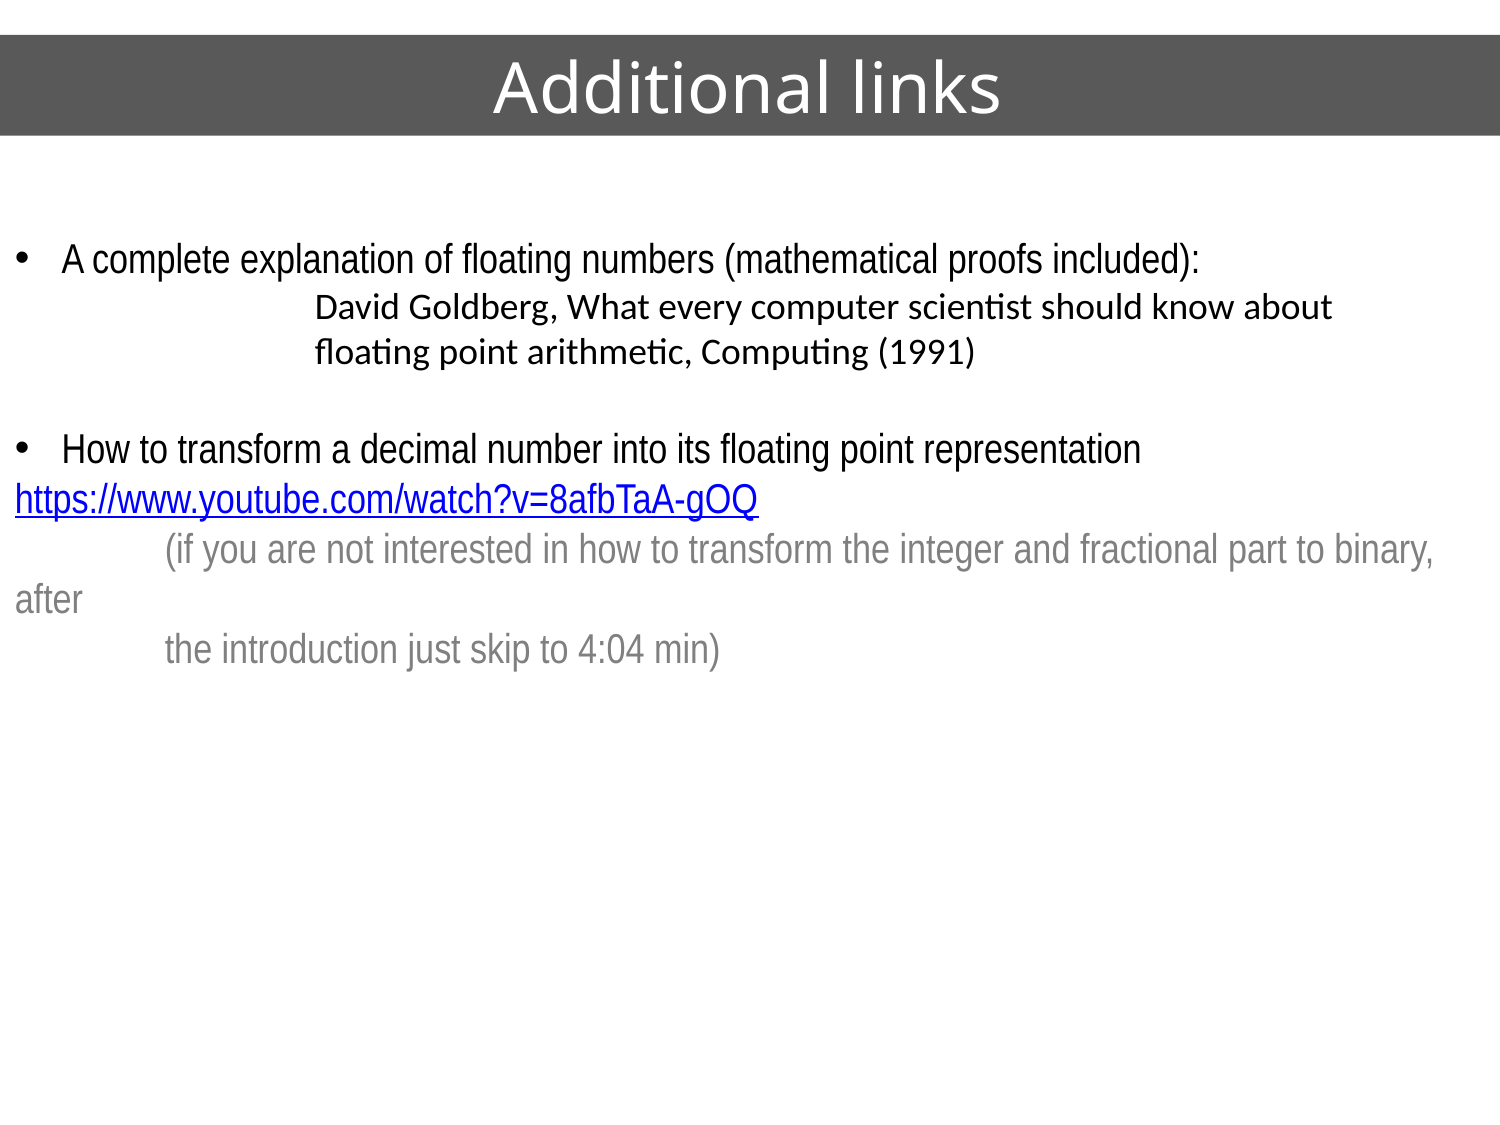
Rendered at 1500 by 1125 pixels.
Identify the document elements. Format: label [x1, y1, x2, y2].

text_box [0, 224, 1500, 730]
title [0, 34, 1500, 136]
